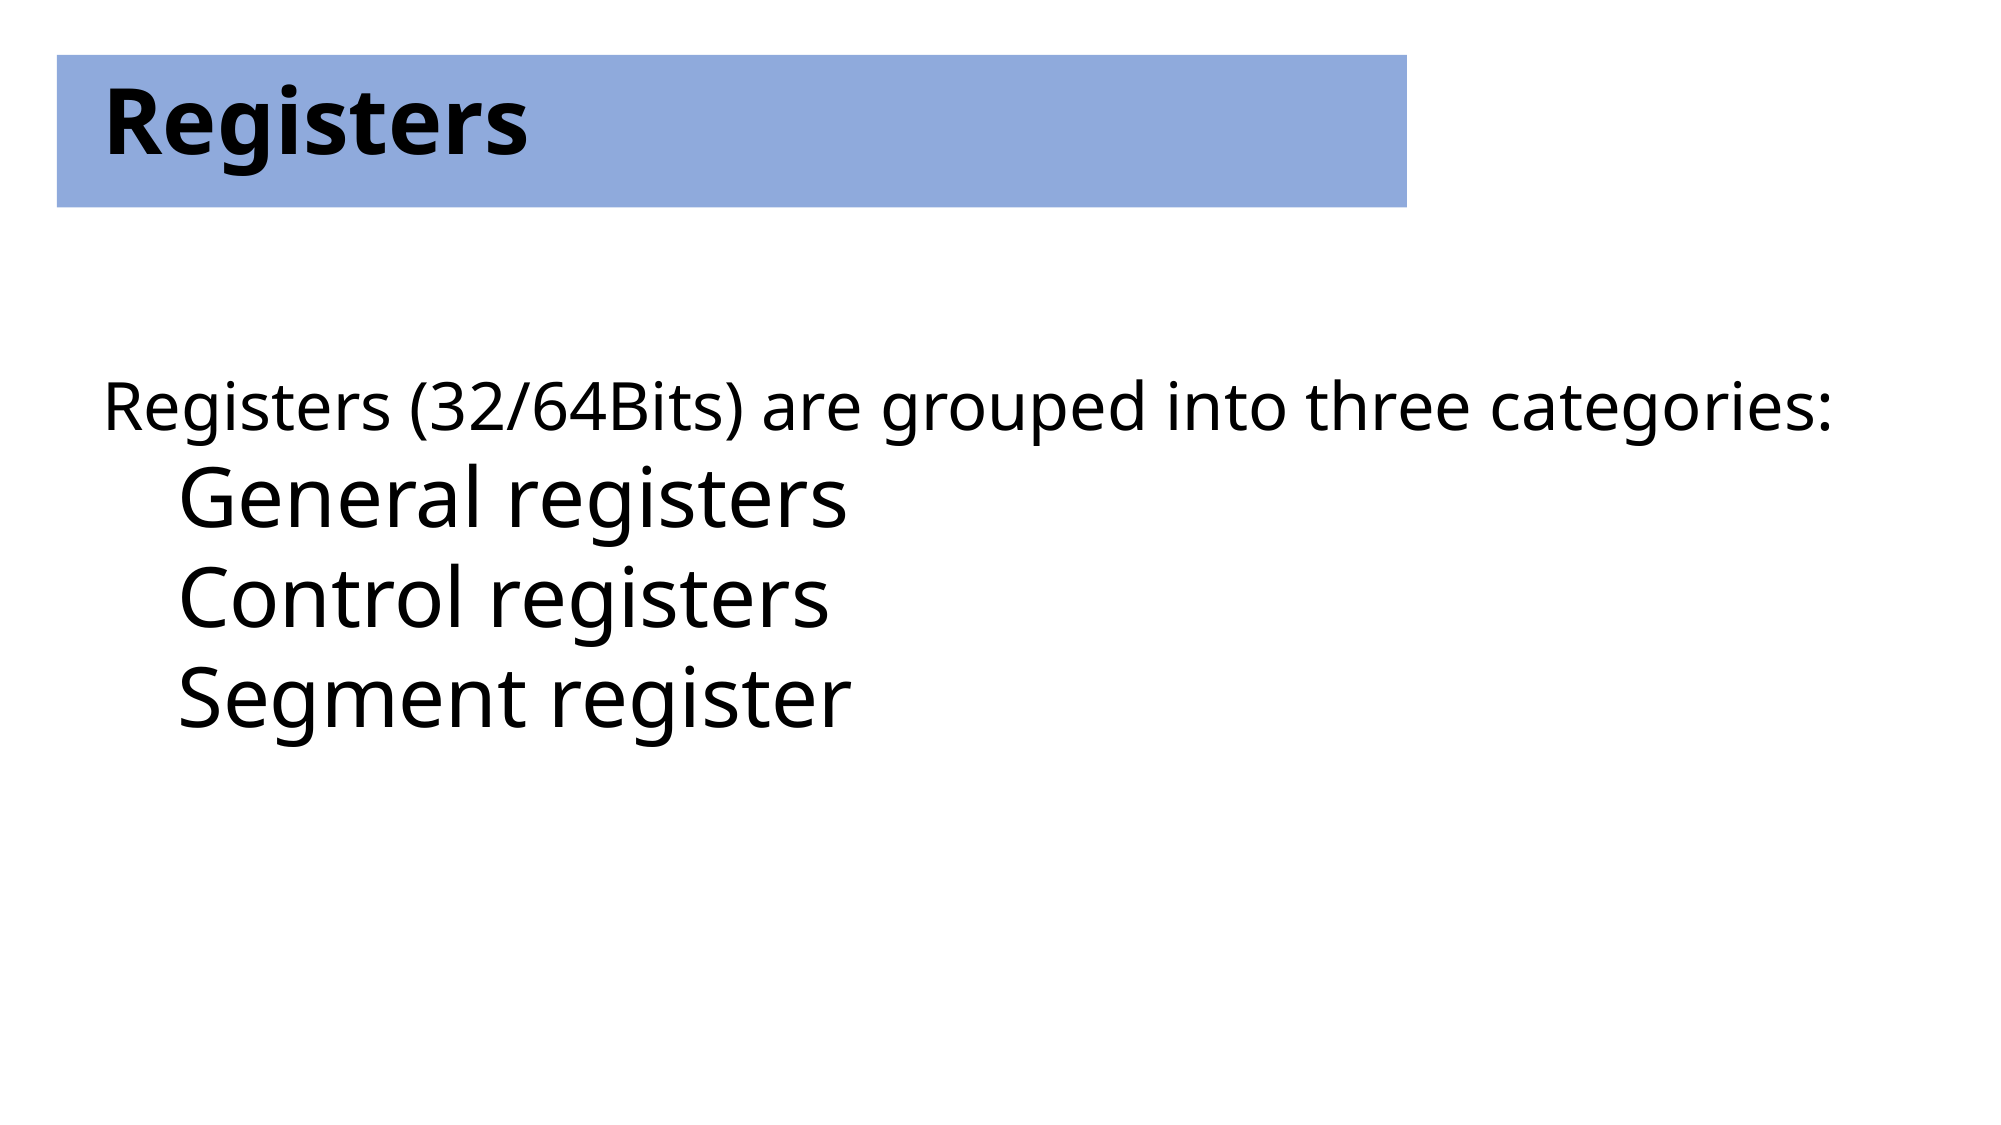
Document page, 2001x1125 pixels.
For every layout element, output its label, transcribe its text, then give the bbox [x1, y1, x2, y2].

text_box [56, 54, 87, 208]
title Registers [87, 0, 1813, 276]
text_box Registers (32/64Bits) are grouped into three categories: General registers Control registers Segment register [87, 276, 1970, 752]
